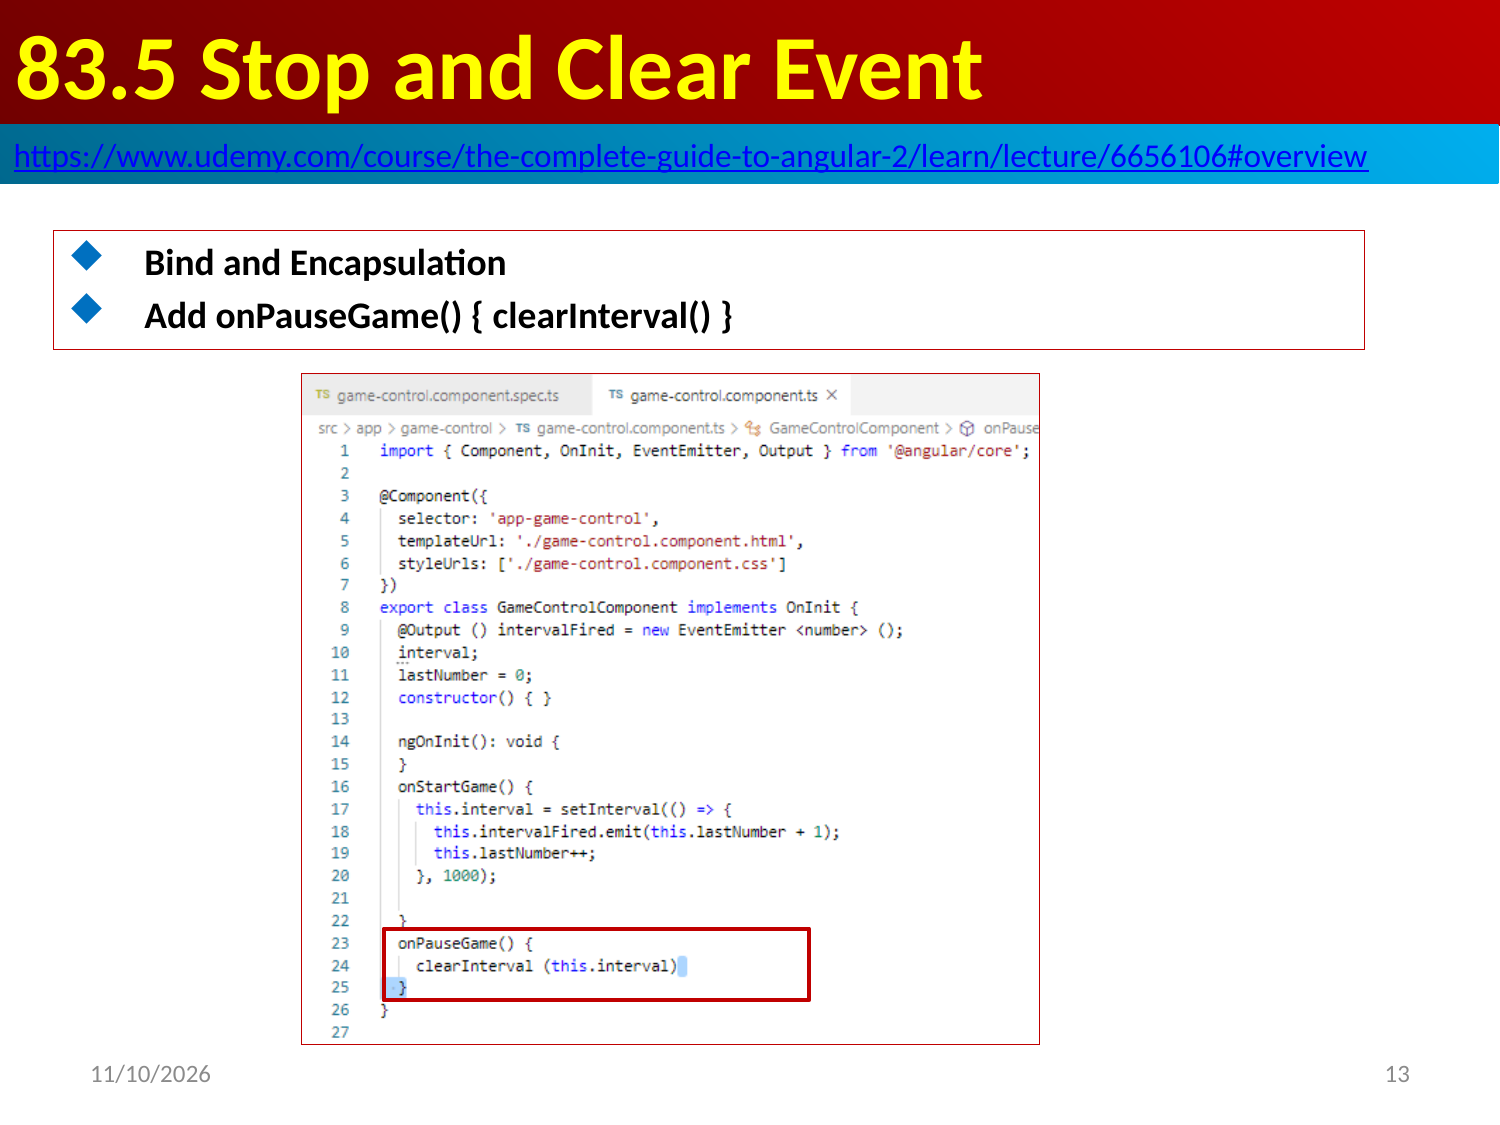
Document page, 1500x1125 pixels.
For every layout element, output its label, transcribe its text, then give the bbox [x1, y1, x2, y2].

title 83.5 Stop and Clear Event [0, 0, 1500, 126]
subtitle Bind and Encapsulation Add onPauseGame() { clearInterval() } [53, 230, 1365, 350]
picture [300, 373, 1040, 1045]
text_box https://www.udemy.com/course/the-complete-guide-to-angular-2/learn/lecture/6656106#overview [0, 124, 1499, 184]
slide_number 13 [1074, 1042, 1425, 1103]
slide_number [75, 1042, 425, 1103]
